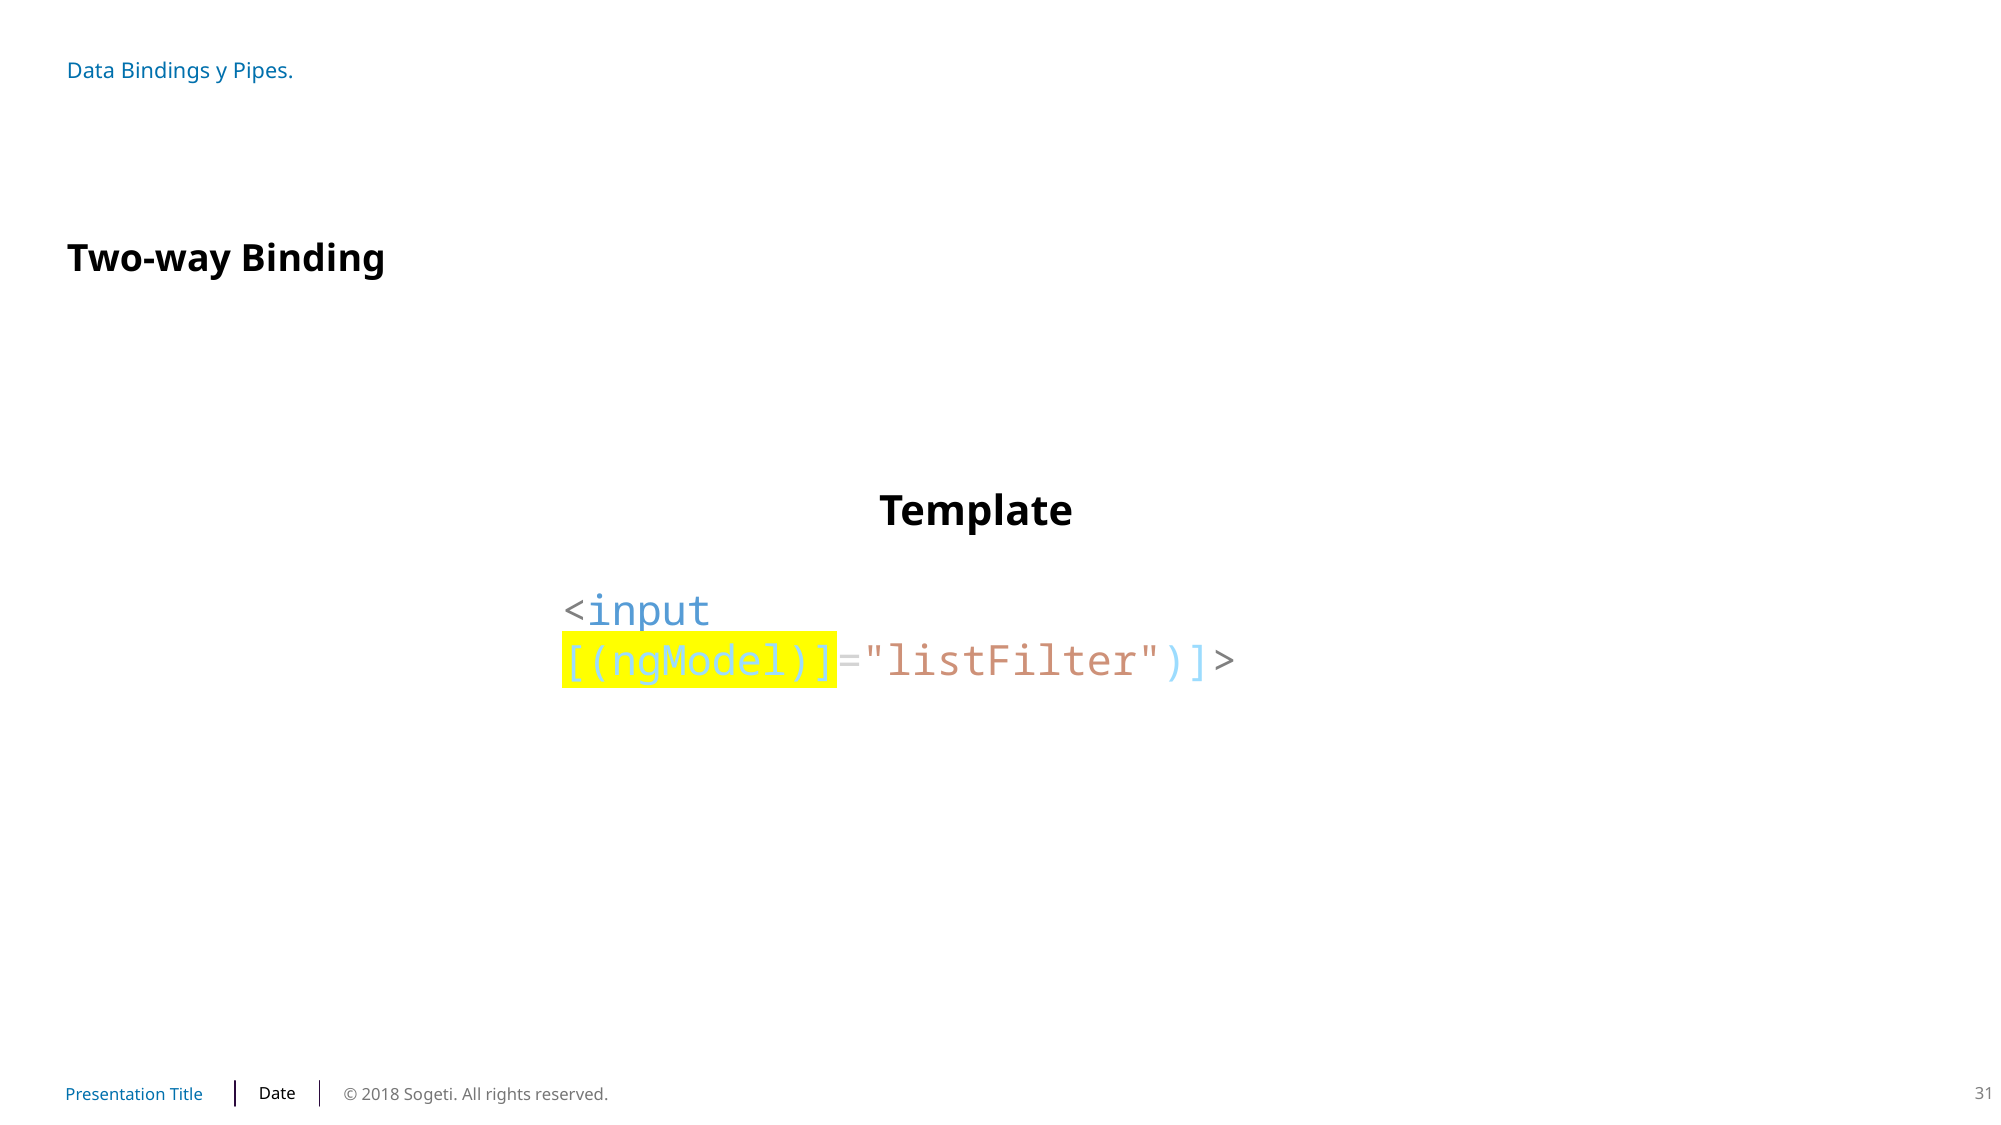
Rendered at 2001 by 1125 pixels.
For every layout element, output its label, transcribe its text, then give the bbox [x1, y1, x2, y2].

title Data Bindings y Pipes. [66, 60, 1863, 150]
text_box Template <input [(ngModel)]="listFilter")]> [547, 476, 1406, 867]
list Two-way Binding [66, 233, 977, 305]
